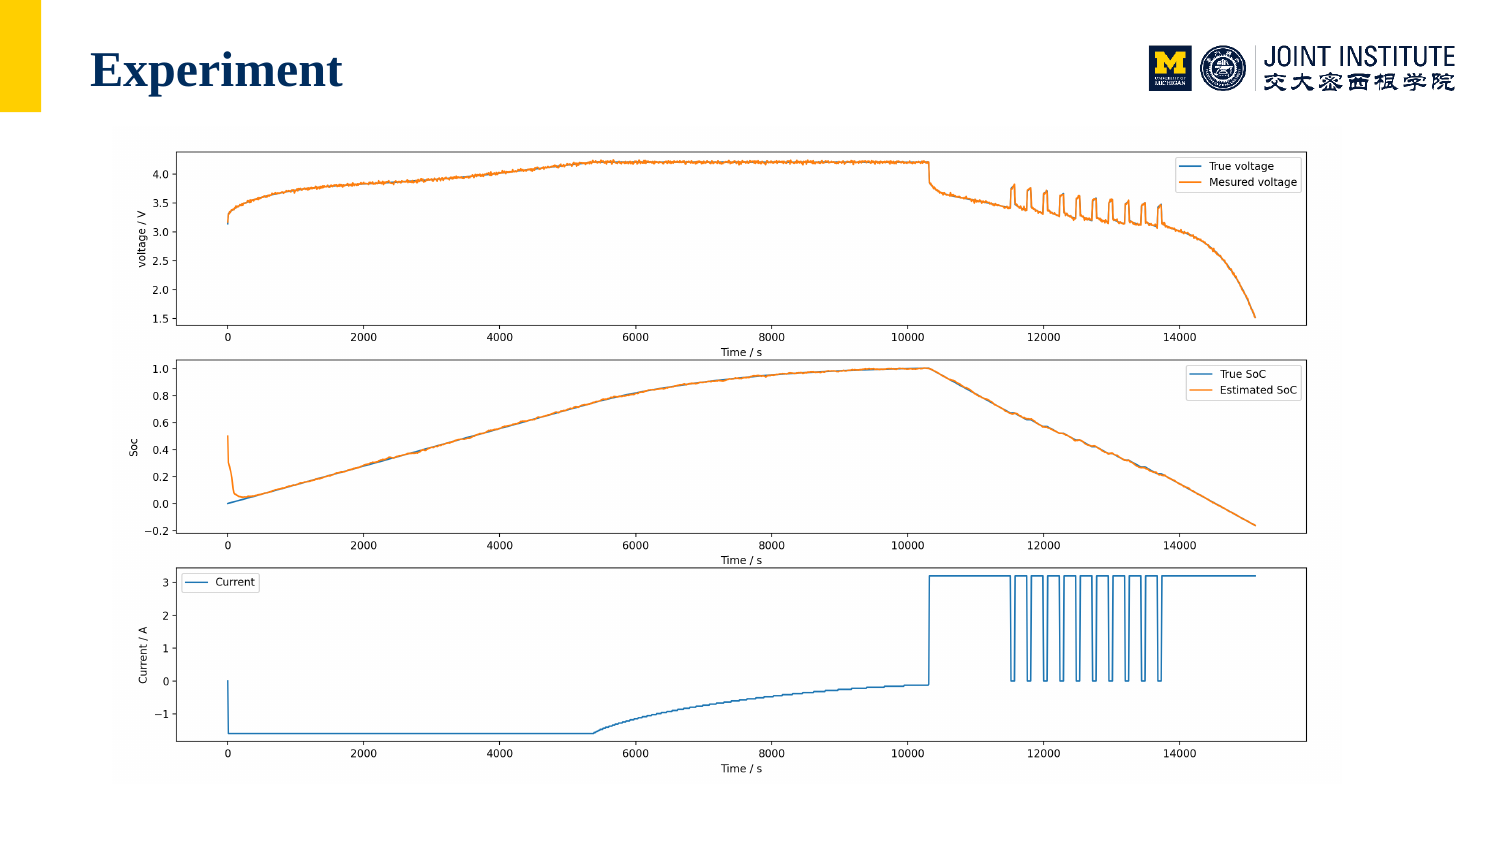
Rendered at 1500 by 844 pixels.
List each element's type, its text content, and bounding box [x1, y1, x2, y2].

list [111, 126, 1342, 784]
picture [1139, 35, 1500, 98]
title Experiment [75, 26, 1105, 107]
